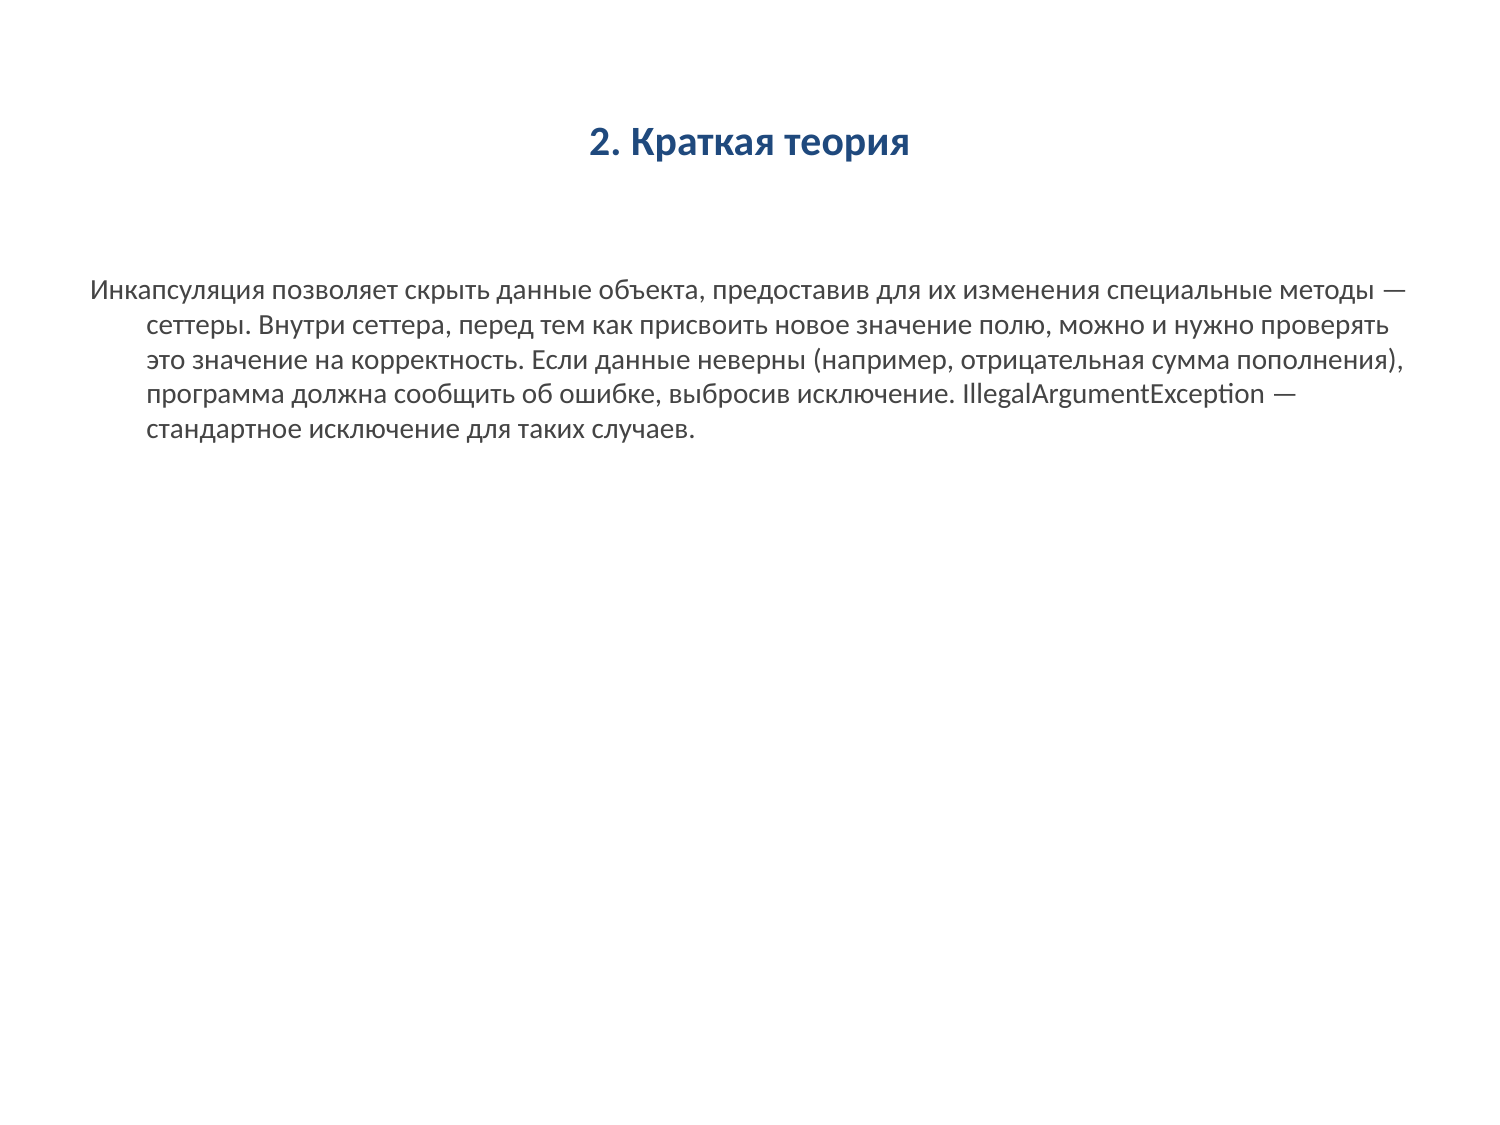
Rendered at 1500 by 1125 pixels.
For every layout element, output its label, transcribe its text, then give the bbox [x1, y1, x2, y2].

list Инкапсуляция позволяет скрыть данные объекта, предоставив для их изменения специальные методы — сеттеры. Внутри сеттера, перед тем как присвоить новое значение полю, можно и нужно проверять это значение на корректность. Если данные неверны (например, отрицательная сумма пополнения), программа должна сообщить об ошибке, выбросив исключение. IllegalArgumentException — стандартное исключение для таких случаев. [75, 262, 1425, 1005]
title 2. Краткая теория [75, 45, 1425, 233]
